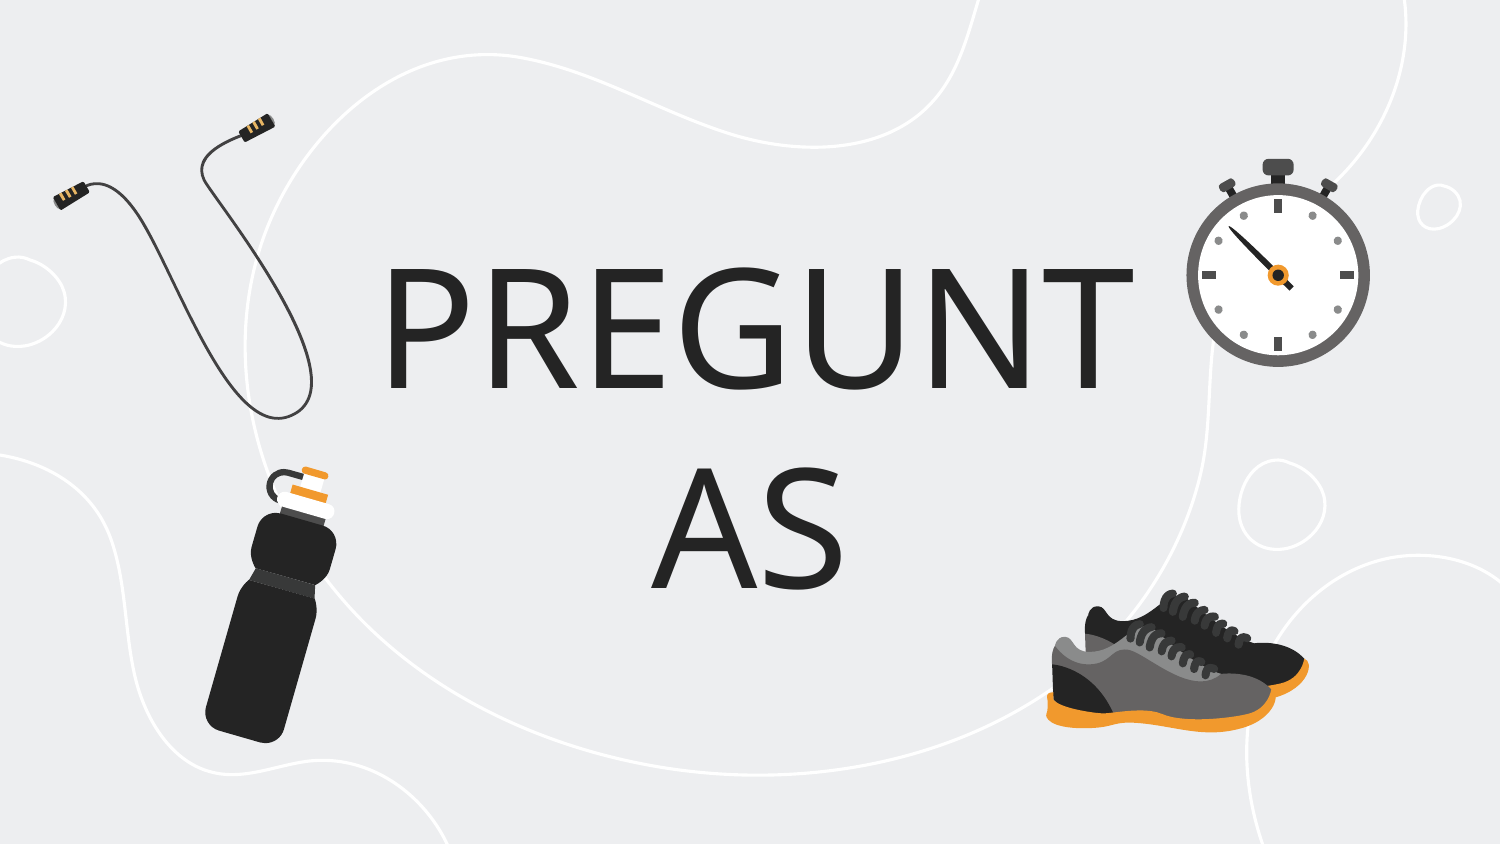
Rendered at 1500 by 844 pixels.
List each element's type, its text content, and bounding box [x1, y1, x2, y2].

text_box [112, 119, 346, 430]
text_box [1044, 589, 1315, 733]
title PREGUNTAS [324, 194, 1176, 650]
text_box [1186, 158, 1371, 368]
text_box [202, 466, 339, 744]
